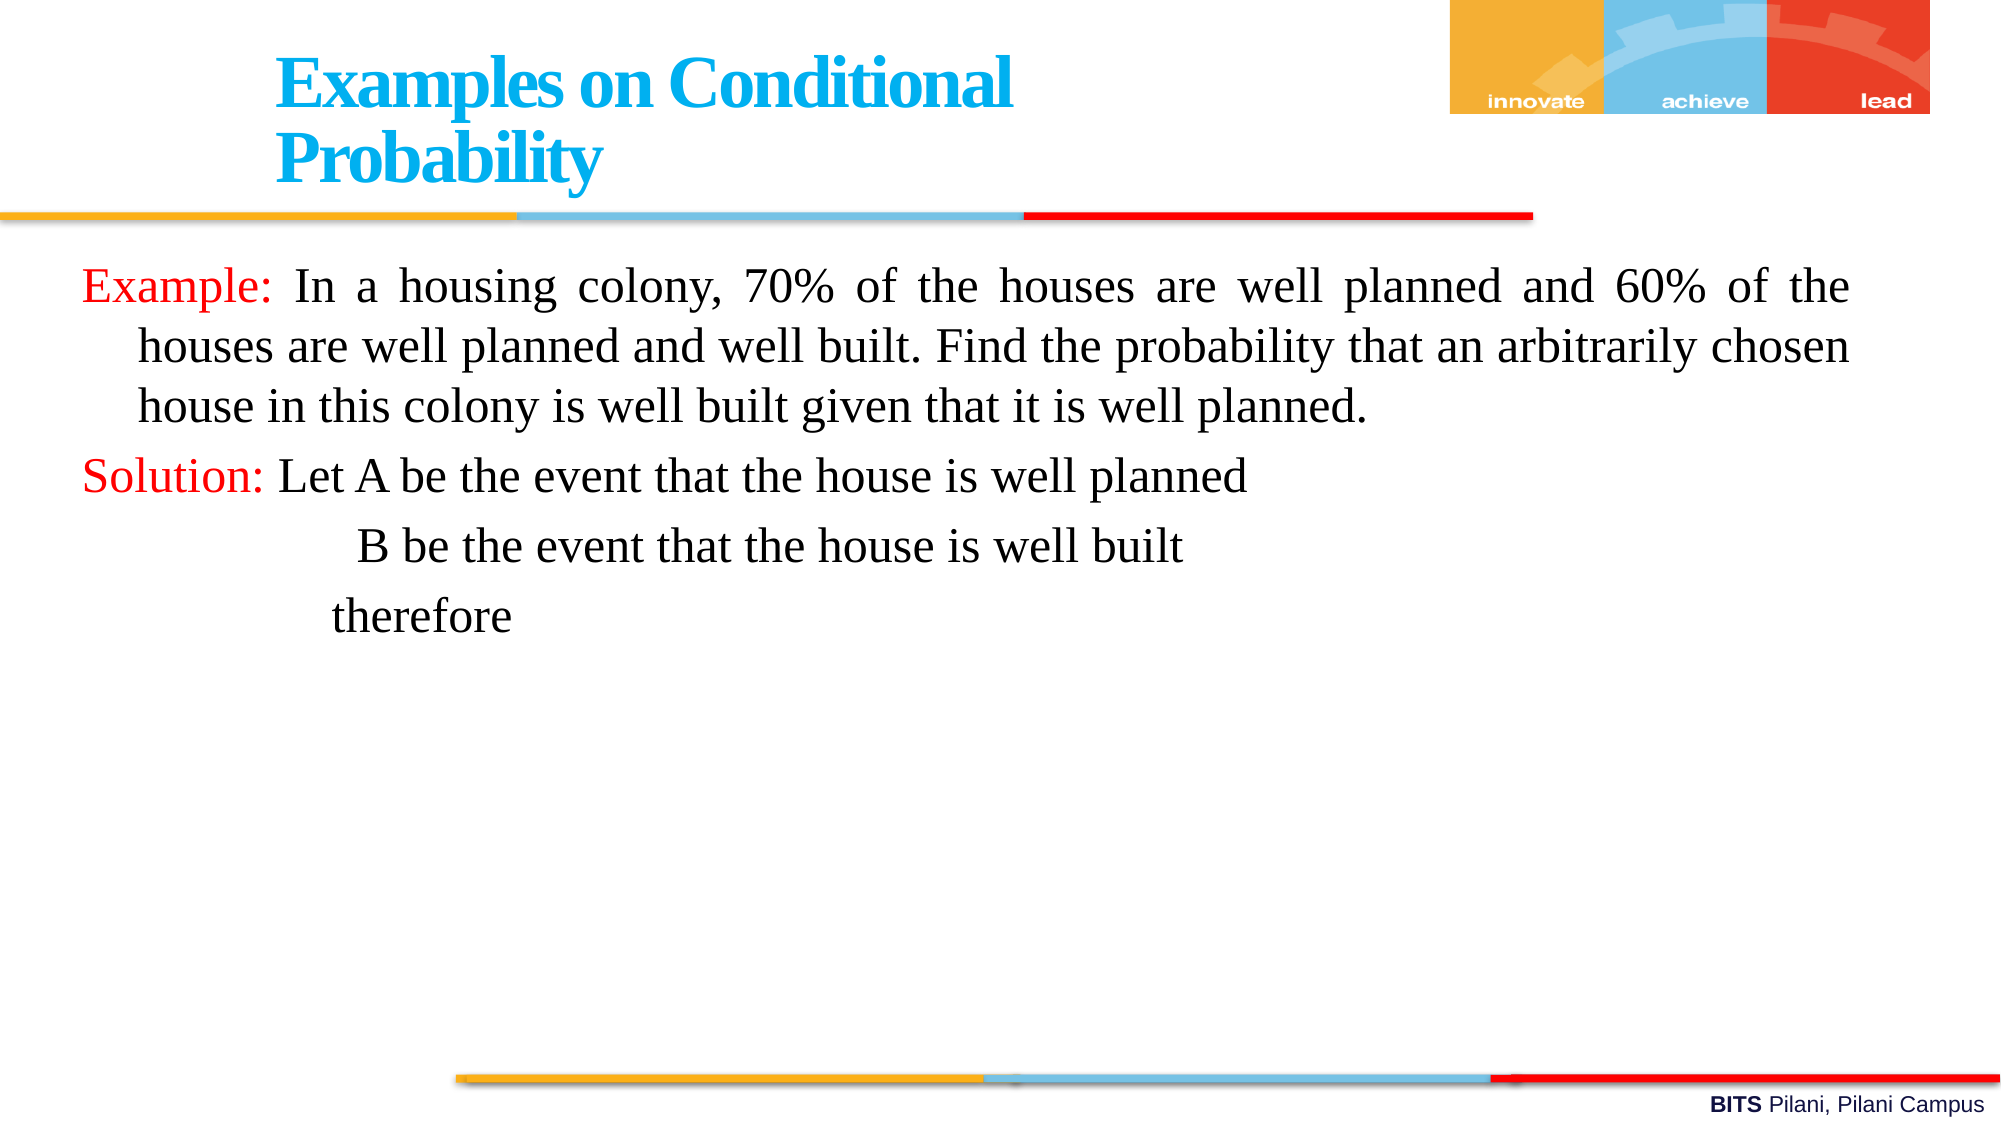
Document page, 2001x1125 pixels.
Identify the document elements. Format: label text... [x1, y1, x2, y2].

picture [1449, 0, 1930, 114]
list Examples on Conditional Probability [260, 28, 1296, 217]
